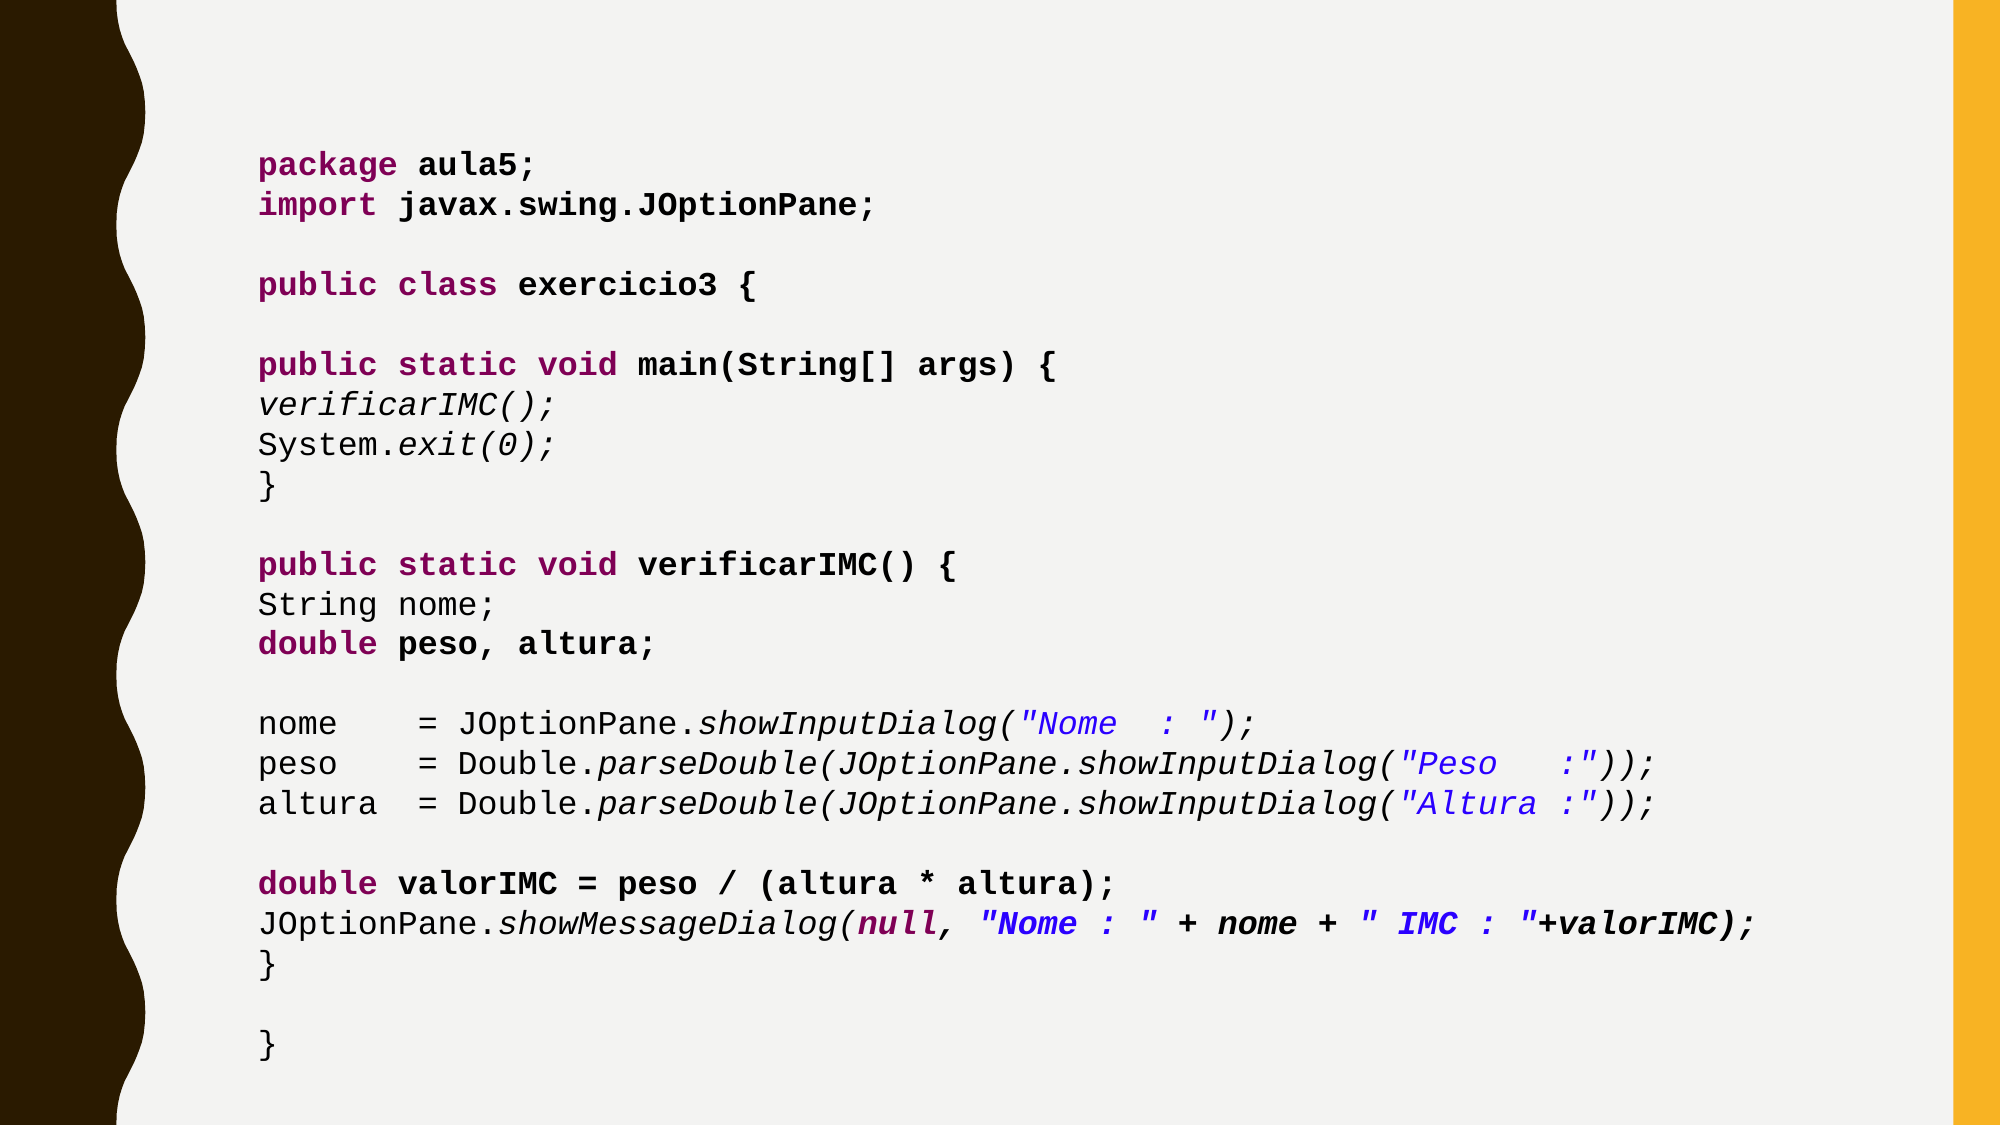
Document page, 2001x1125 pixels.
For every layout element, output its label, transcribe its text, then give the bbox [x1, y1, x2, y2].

text_box package aula5; import javax.swing.JOptionPane; public class exercicio3 { public static void main(String[] args) { verificarIMC(); System.exit(0); } public static void verificarIMC() { String nome; double peso, altura; nome = JOptionPane.showInputDialog("Nome : "); peso = Double.parseDouble(JOptionPane.showInputDialog("Peso :")); altura = Double.parseDouble(JOptionPane.showInputDialog("Altura :")); double valorIMC = peso / (altura * altura); JOptionPane.showMessageDialog(null, "Nome : " + nome + " IMC : "+valorIMC); } } [243, 135, 2000, 1069]
